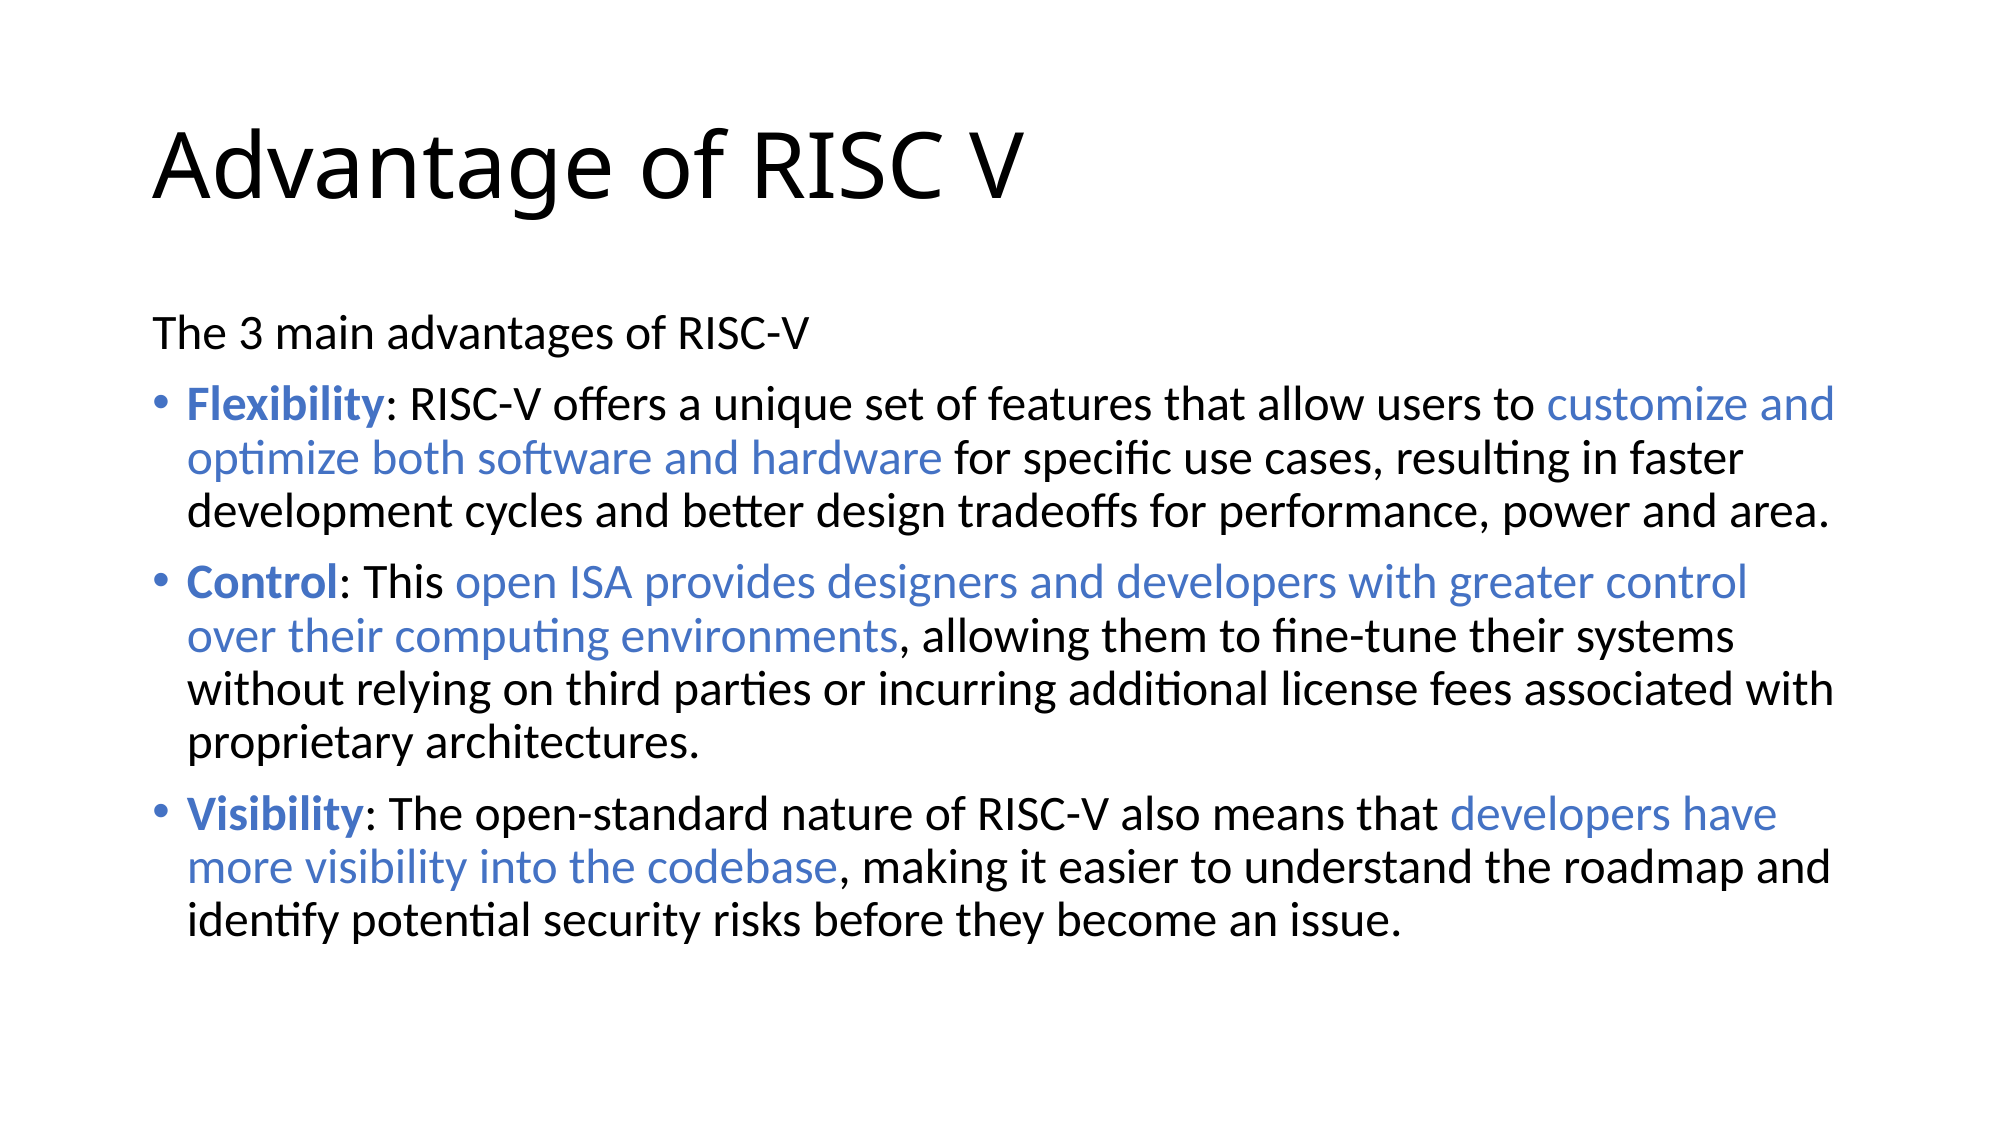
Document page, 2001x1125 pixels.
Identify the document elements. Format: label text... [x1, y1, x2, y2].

list The 3 main advantages of RISC-V Flexibility: RISC-V offers a unique set of features that allow users to customize and optimize both software and hardware for specific use cases, resulting in faster development cycles and better design tradeoffs for performance, power and area. Control: This open ISA provides designers and developers with greater control over their computing environments, allowing them to fine-tune their systems without relying on third parties or incurring additional license fees associated with proprietary architectures. Visibility: The open-standard nature of RISC-V also means that developers have more visibility into the codebase, making it easier to understand the roadmap and identify potential security risks before they become an issue. [137, 299, 1863, 1014]
title Advantage of RISC V [137, 59, 1863, 278]
